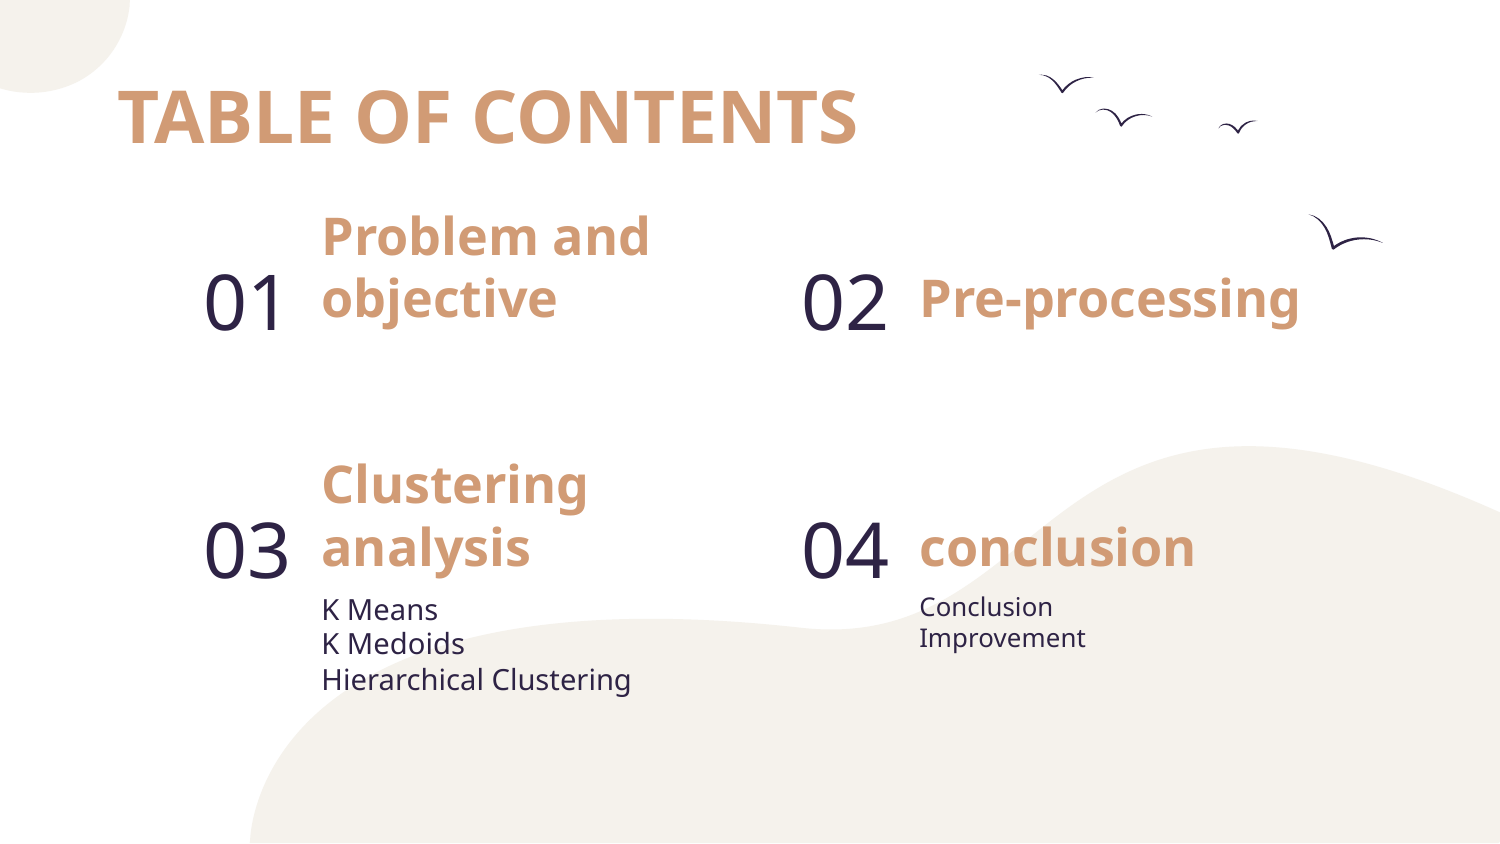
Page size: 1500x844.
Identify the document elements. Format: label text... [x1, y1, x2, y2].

title 04 [768, 504, 904, 592]
title conclusion [904, 504, 1330, 575]
title 01 [170, 256, 306, 344]
title Problem and objective [306, 256, 732, 344]
title Conclusion Improvement [904, 575, 1330, 700]
title Clustering analysis [306, 504, 732, 575]
title TABLE OF CONTENTS [101, 67, 1353, 162]
title Pre-processing [904, 256, 1330, 344]
title 03 [170, 504, 306, 592]
title K Means K Medoids Hierarchical Clustering [306, 575, 871, 813]
title 02 [768, 256, 904, 344]
